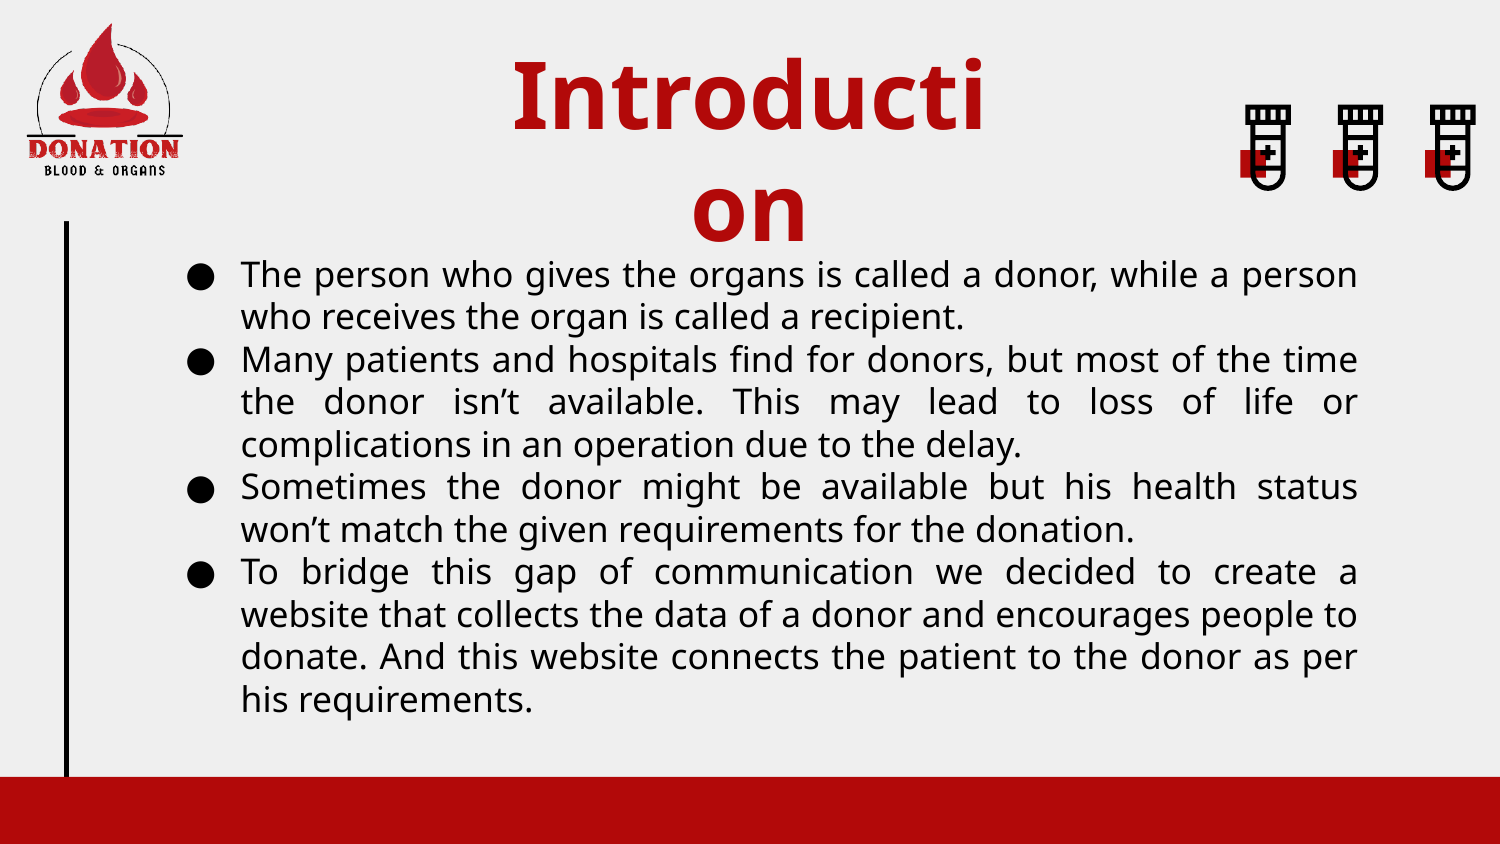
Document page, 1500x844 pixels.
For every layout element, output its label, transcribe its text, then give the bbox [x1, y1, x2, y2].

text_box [1332, 104, 1384, 192]
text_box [1424, 104, 1476, 192]
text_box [1240, 104, 1291, 192]
title Introduction [478, 100, 1022, 195]
text_box [0, 0, 224, 222]
list The person who gives the organs is called a donor, while a person who receives the organ is called a recipient. Many patients and hospitals find for donors, but most of the time the donor isn’t available. This may lead to loss of life or complications in an operation due to the delay. Sometimes the donor might be available but his health status won’t match the given requirements for the donation. To bridge this gap of communication we decided to create a website that collects the data of a donor and encourages people to donate. And this website connects the patient to the donor as per his requirements. [150, 236, 1375, 736]
picture [20, 19, 189, 183]
